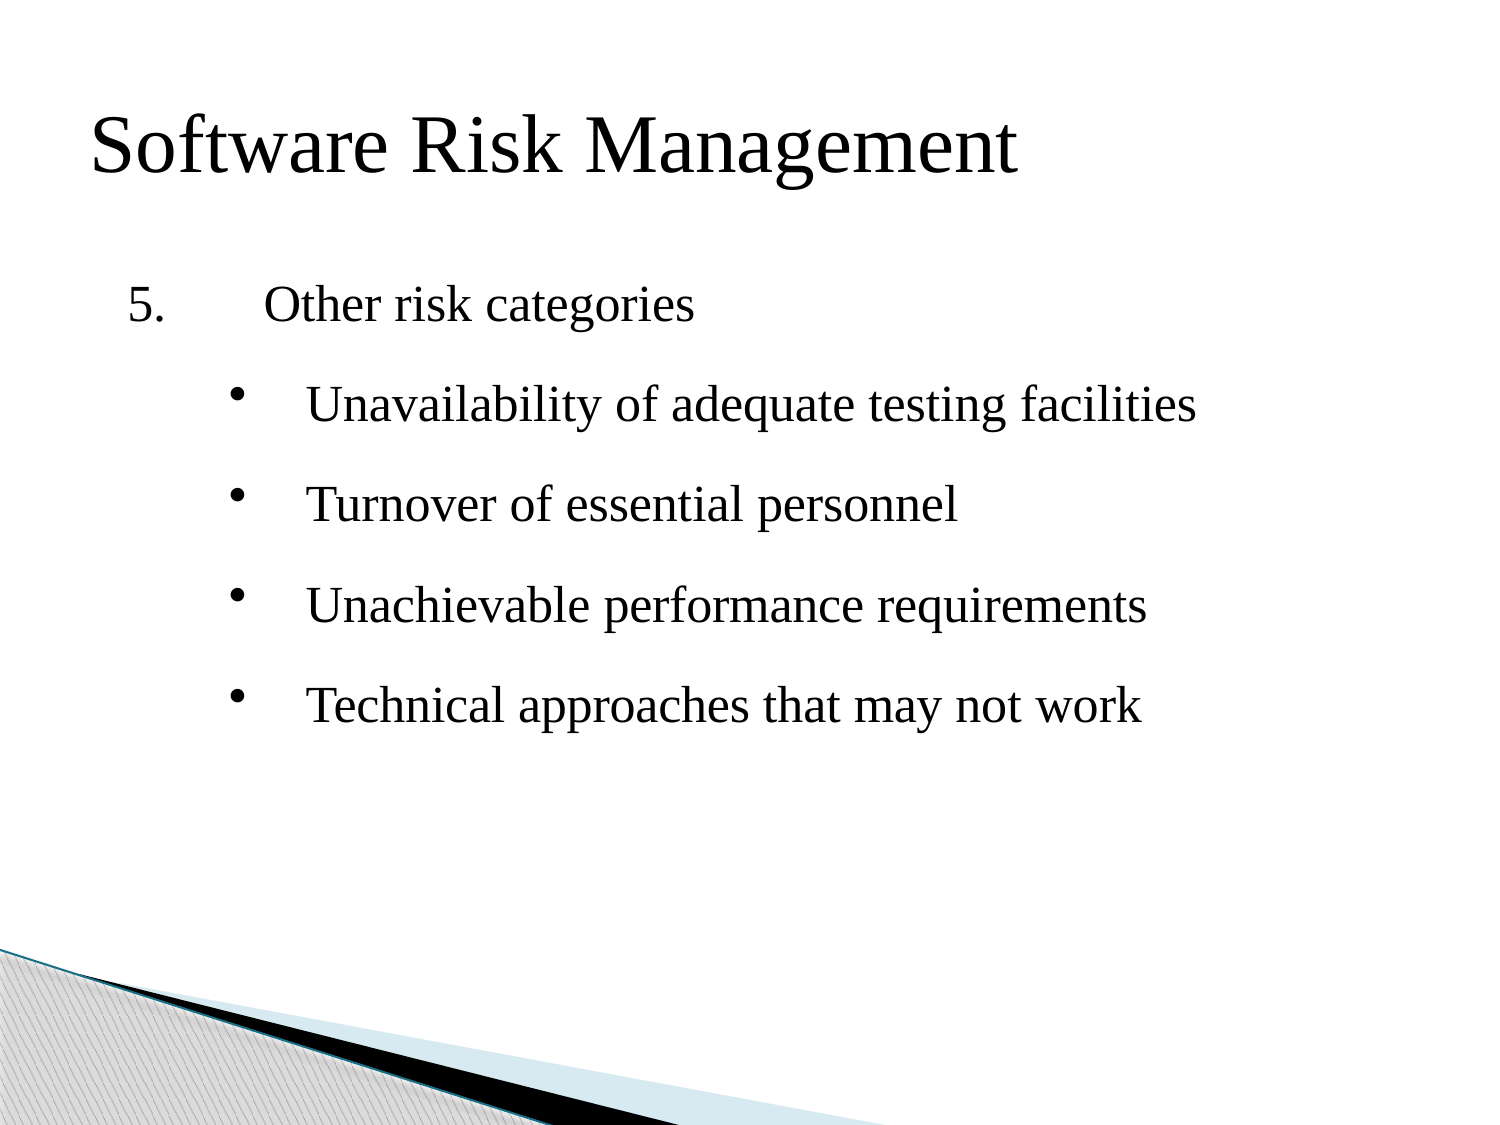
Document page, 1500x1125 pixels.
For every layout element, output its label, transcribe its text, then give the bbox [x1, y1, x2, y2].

text_box Other risk categories [261, 267, 708, 333]
text_box 5. [125, 267, 169, 333]
title Software Risk Management [75, 45, 1425, 233]
text_box Unavailability of adequate testing facilities Turnover of essential personnel Unachievable performance requirements Technical approaches that may not work [227, 367, 1221, 734]
